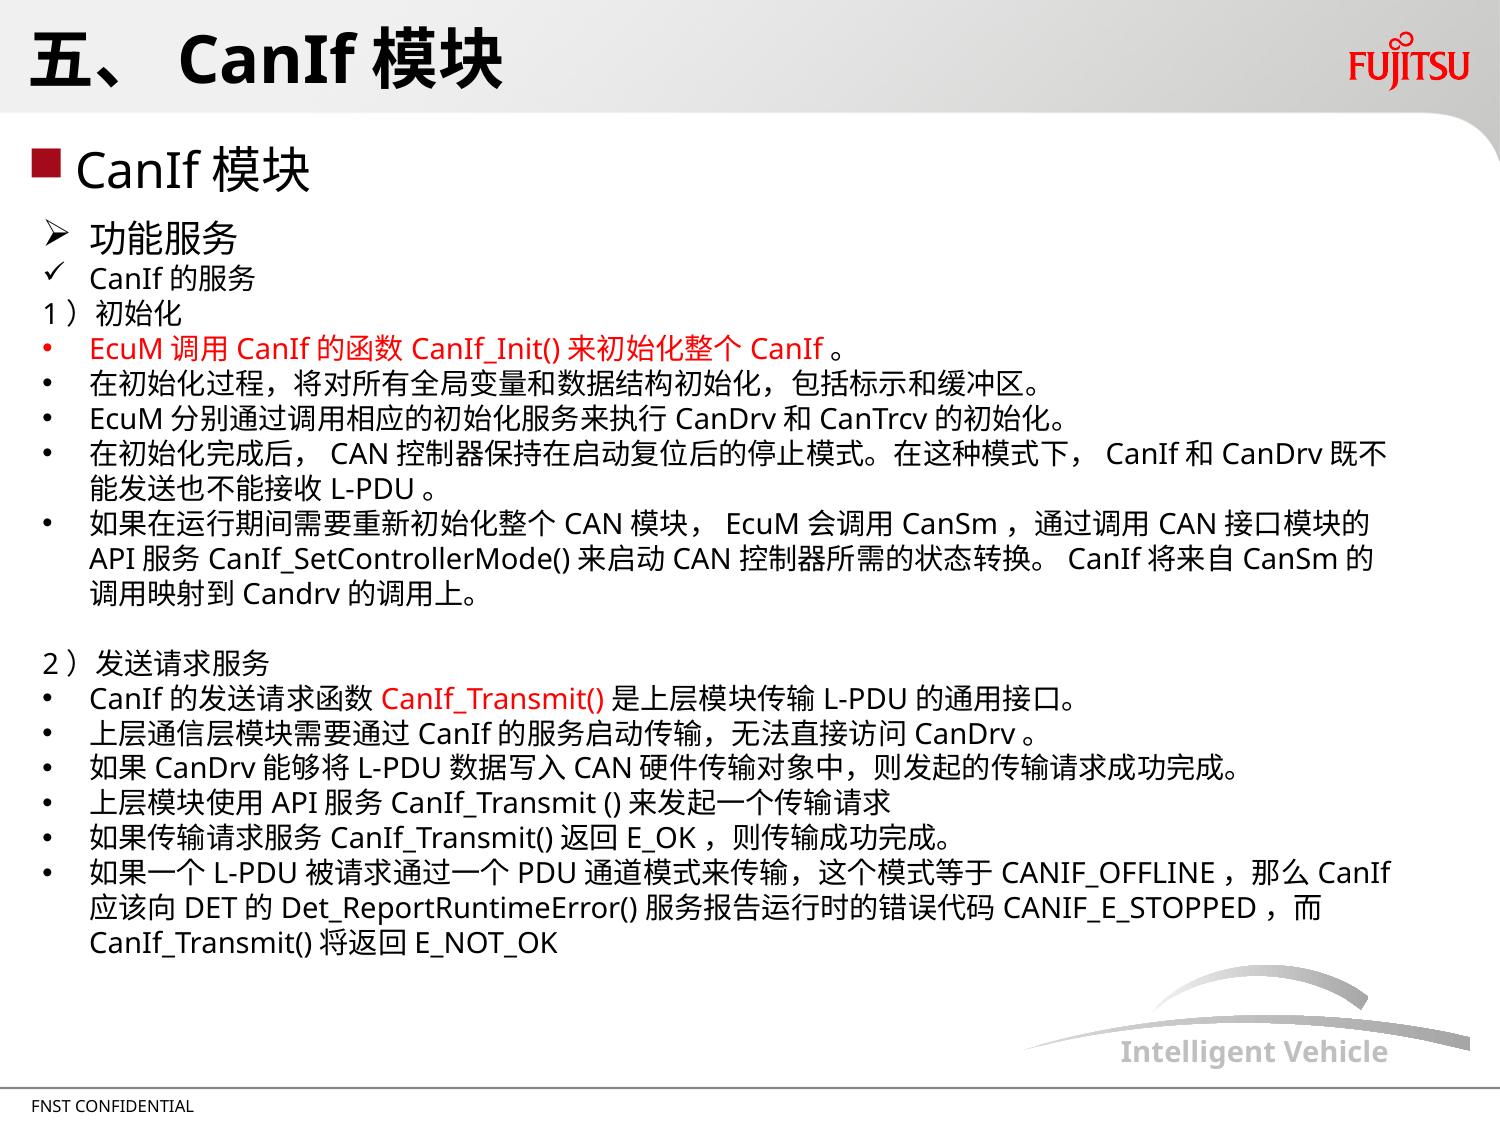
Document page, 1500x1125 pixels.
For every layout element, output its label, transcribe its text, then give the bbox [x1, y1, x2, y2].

title 五、CanIf模块 [27, 0, 1317, 114]
list CanIf模块 [27, 142, 1469, 209]
text_box 功能服务 CanIf的服务 1）初始化 EcuM调用CanIf的函数CanIf_Init()来初始化整个CanIf。 在初始化过程，将对所有全局变量和数据结构初始化，包括标示和缓冲区。 EcuM分别通过调用相应的初始化服务来执行CanDrv和CanTrcv的初始化。 在初始化完成后，CAN控制器保持在启动复位后的停止模式。在这种模式下，CanIf和CanDrv既不能发送也不能接收L-PDU。 如果在运行期间需要重新初始化整个CAN模块，EcuM会调用CanSm，通过调用CAN接口模块的API服务CanIf_SetControllerMode()来启动CAN控制器所需的状态转换。CanIf将来自CanSm的调用映射到Candrv的调用上。 2）发送请求服务 CanIf的发送请求函数CanIf_Transmit()是上层模块传输L-PDU的通用接口。 上层通信层模块需要通过CanIf的服务启动传输，无法直接访问CanDrv。 如果CanDrv能够将L-PDU数据写入CAN硬件传输对象中，则发起的传输请求成功完成。 上层模块使用API服务CanIf_Transmit ()来发起一个传输请求 如果传输请求服务CanIf_Transmit()返回E_OK，则传输成功完成。 如果一个L-PDU被请求通过一个PDU通道模式来传输，这个模式等于CANIF_OFFLINE，那么CanIf应该向DET的Det_ReportRuntimeError()服务报告运行时的错误代码CANIF_E_STOPPED，而CanIf_Transmit()将返回E_NOT_OK [27, 208, 1412, 1037]
picture [0, 0, 1500, 176]
